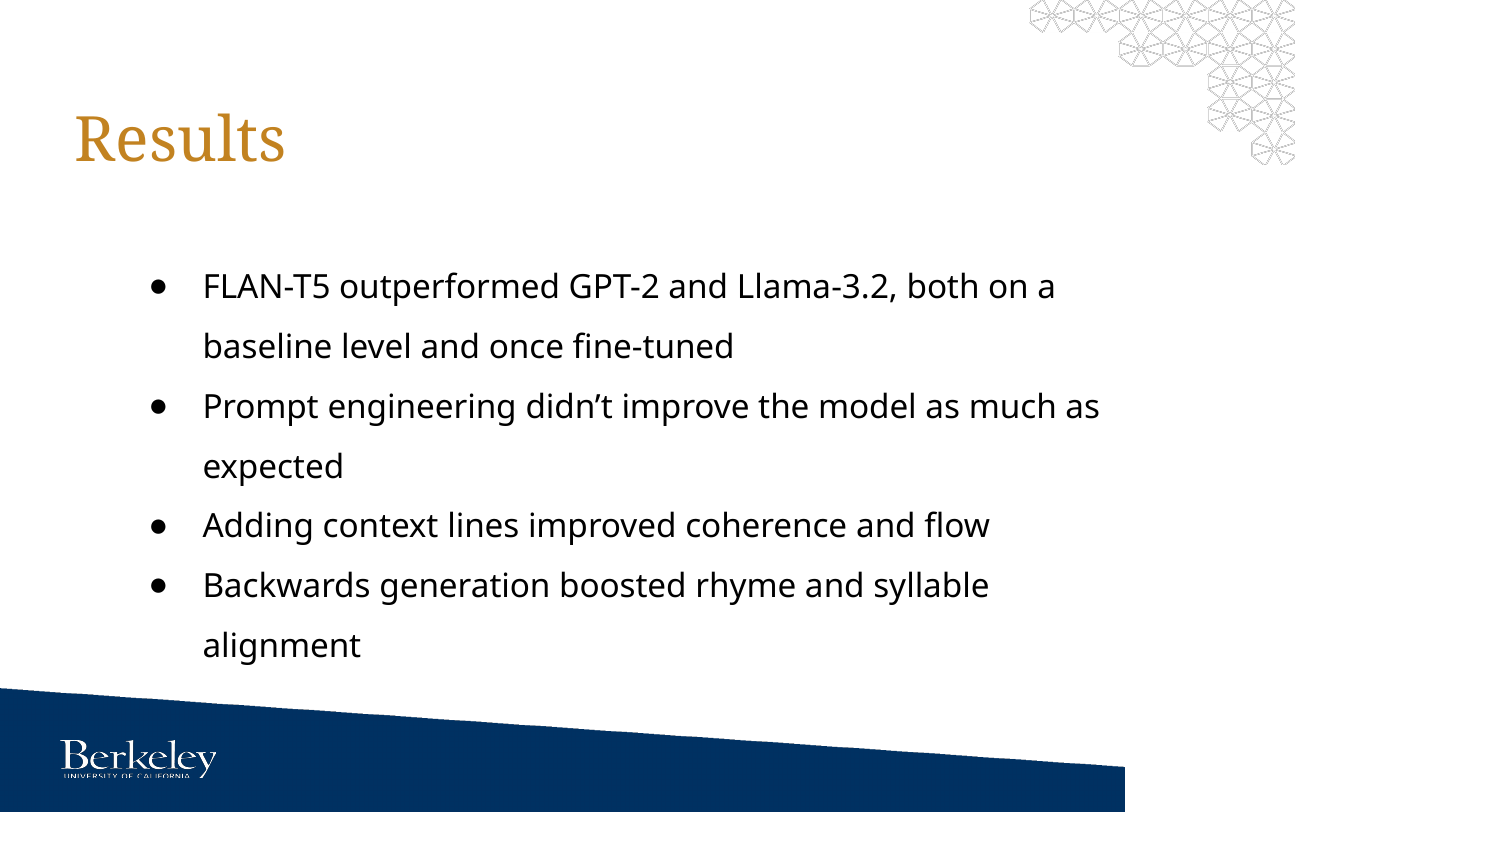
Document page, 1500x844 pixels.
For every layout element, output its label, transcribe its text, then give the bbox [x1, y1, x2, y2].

subtitle FLAN-T5 outperformed GPT-2 and Llama-3.2, both on a baseline level and once fine-tuned Prompt engineering didn’t improve the model as much as expected Adding context lines improved coherence and flow Backwards generation boosted rhyme and syllable alignment [112, 237, 1163, 696]
picture [1029, 0, 1295, 35]
title Results [59, 35, 1444, 238]
picture [0, 688, 1125, 812]
